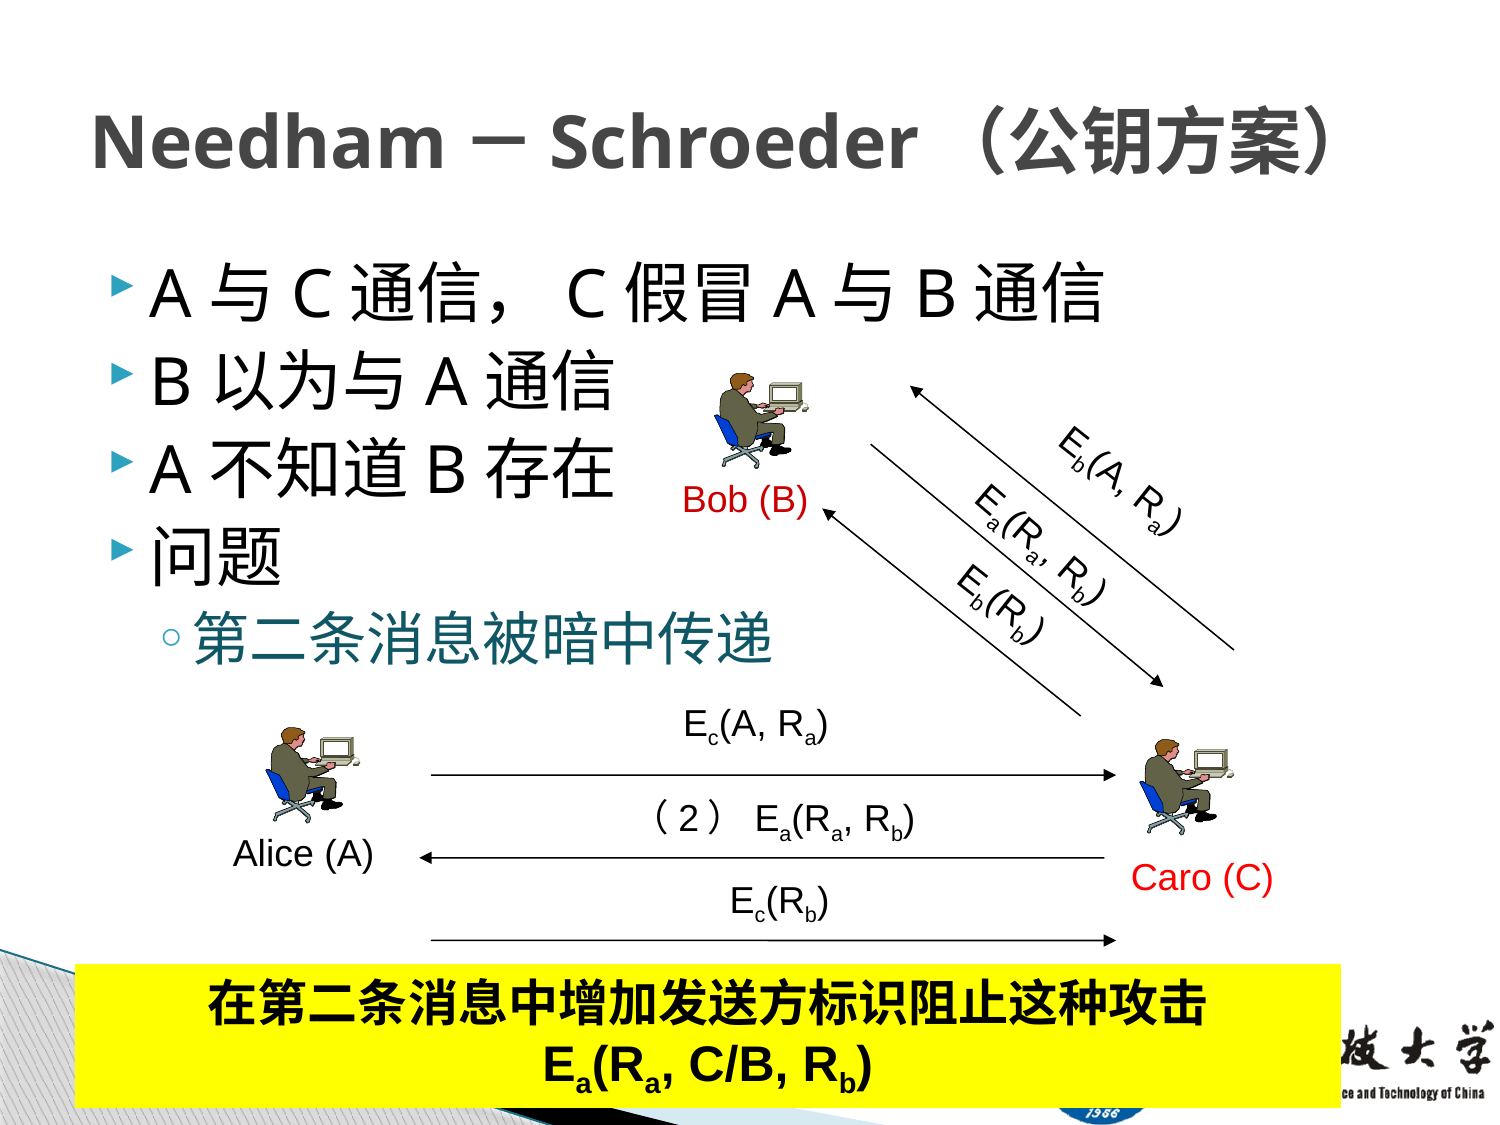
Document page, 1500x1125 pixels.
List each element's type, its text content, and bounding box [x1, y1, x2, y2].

text_box （2）Ea(Ra, Rb) [490, 786, 1058, 853]
text_box [909, 385, 1235, 651]
text_box 在第二条消息中增加发送方标识阻止这种攻击 Ea(Ra, C/B, Rb) [75, 964, 1341, 1108]
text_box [714, 372, 814, 473]
text_box [419, 851, 1105, 864]
text_box [430, 768, 1117, 782]
text_box Bob (B) [667, 467, 845, 528]
text_box Eb(A, Ra) [901, 297, 1341, 665]
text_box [1139, 739, 1239, 839]
text_box Caro (C) [1116, 845, 1341, 906]
picture [1037, 995, 1495, 1125]
text_box Eb(Rb) [796, 420, 1222, 751]
text_box Ea(Ra, Rb) [860, 383, 1222, 704]
text_box Ec(Rb) [525, 868, 1034, 935]
text_box [822, 508, 1081, 717]
title Needham－Schroeder（公钥方案） [75, 45, 1425, 233]
text_box [430, 934, 1117, 947]
text_box Ec(A, Ra) [501, 691, 1010, 758]
list A与C通信，C假冒A与B通信 B以为与A通信 A不知道B存在 问题 第二条消息被暗中传递 [75, 243, 1425, 986]
text_box Alice (A) [218, 822, 408, 882]
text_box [265, 727, 365, 827]
